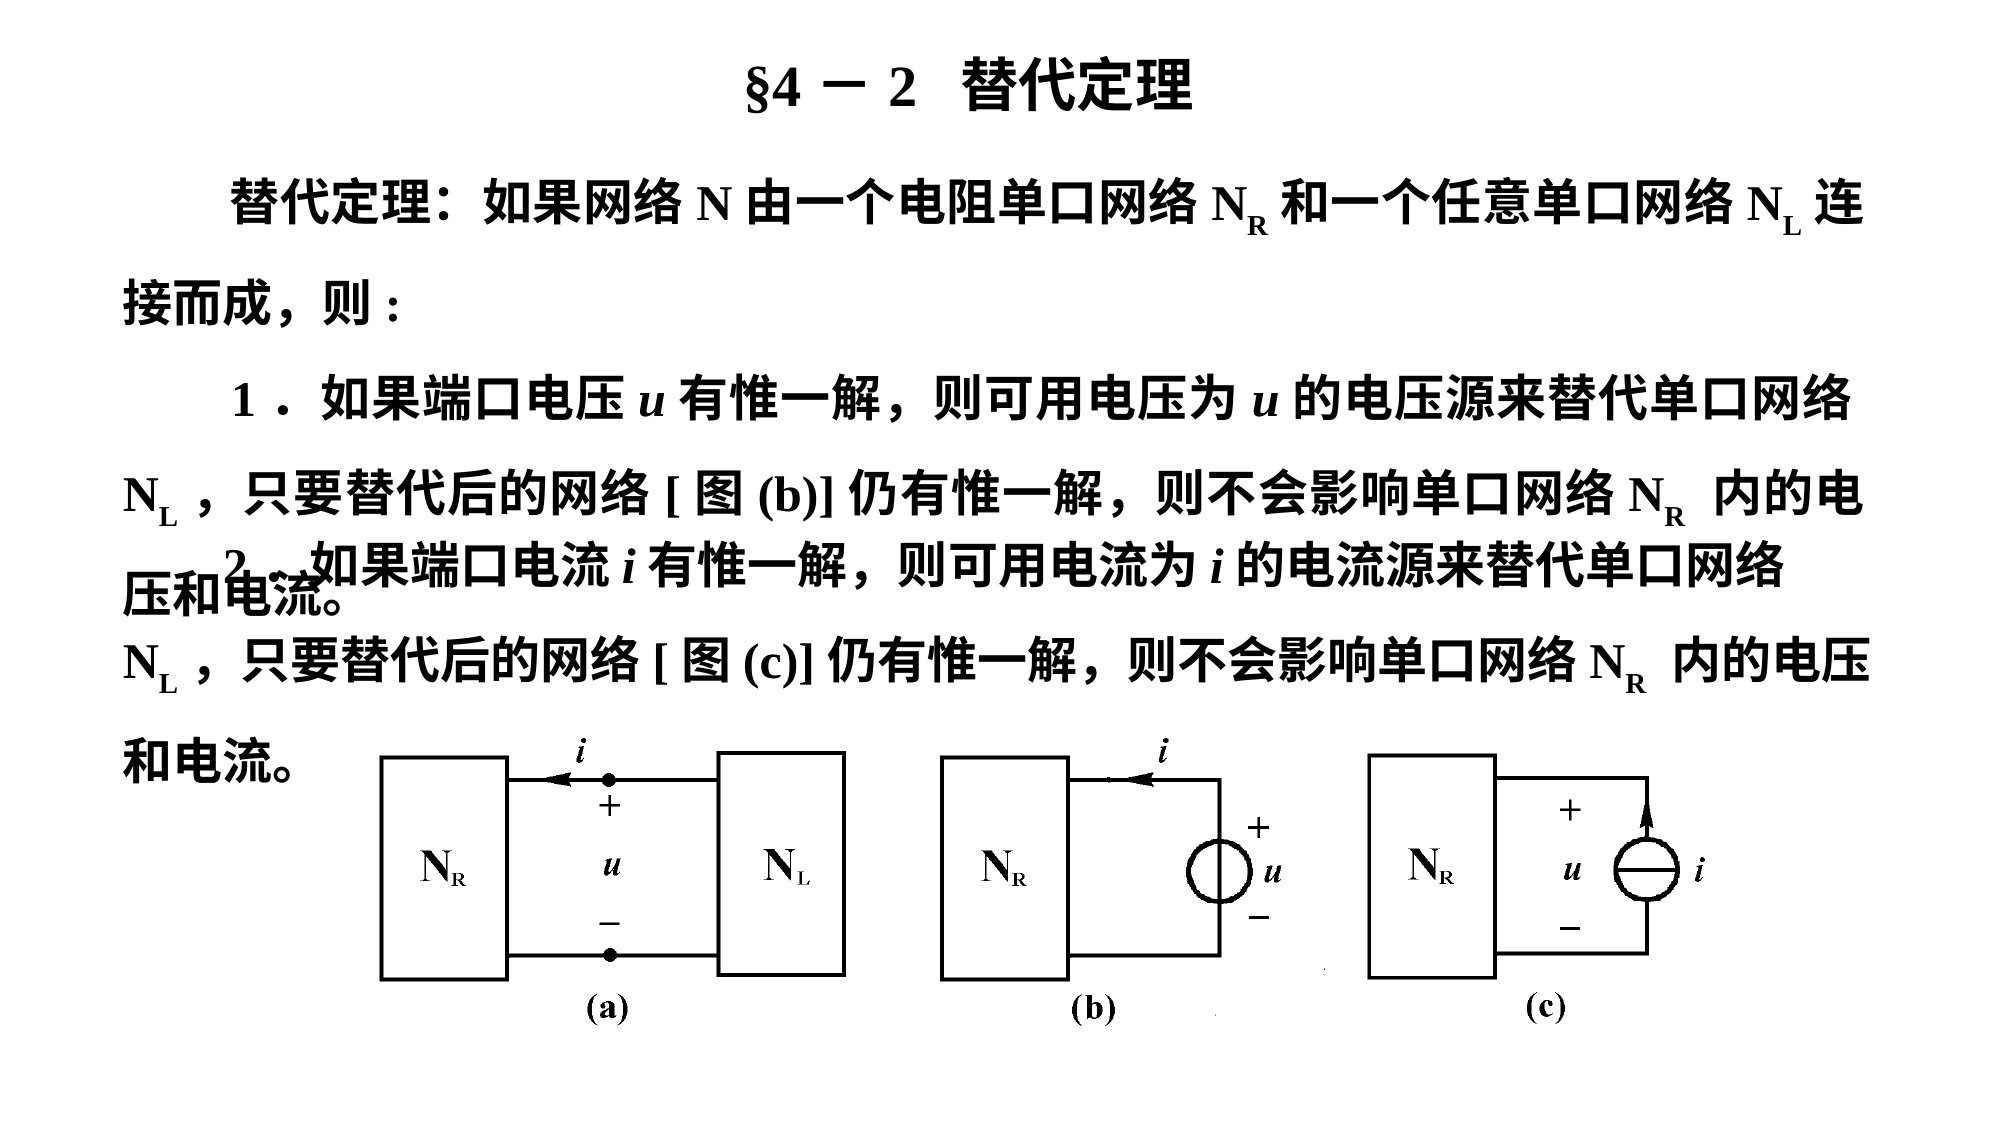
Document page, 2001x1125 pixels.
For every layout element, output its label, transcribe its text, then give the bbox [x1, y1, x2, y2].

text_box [355, 727, 1719, 1035]
text_box 替代定理：如果网络N由一个电阻单口网络NR和一个任意单口网络NL连接而成，则: 1．如果端口电压u有惟一解，则可用电压为u的电压源来替代单口网络NL，只要替代后的网络[图(b)]仍有惟一解，则不会影响单口网络NR 内的电压和电流。 [108, 127, 1880, 496]
text_box 2．如果端口电流i有惟一解，则可用电流为i的电流源来替代单口网络NL，只要替代后的网络[图(c)]仍有惟一解，则不会影响单口网络NR 内的电压和电流。 [108, 496, 1912, 797]
text_box §4－2 替代定理 [218, 40, 1719, 126]
